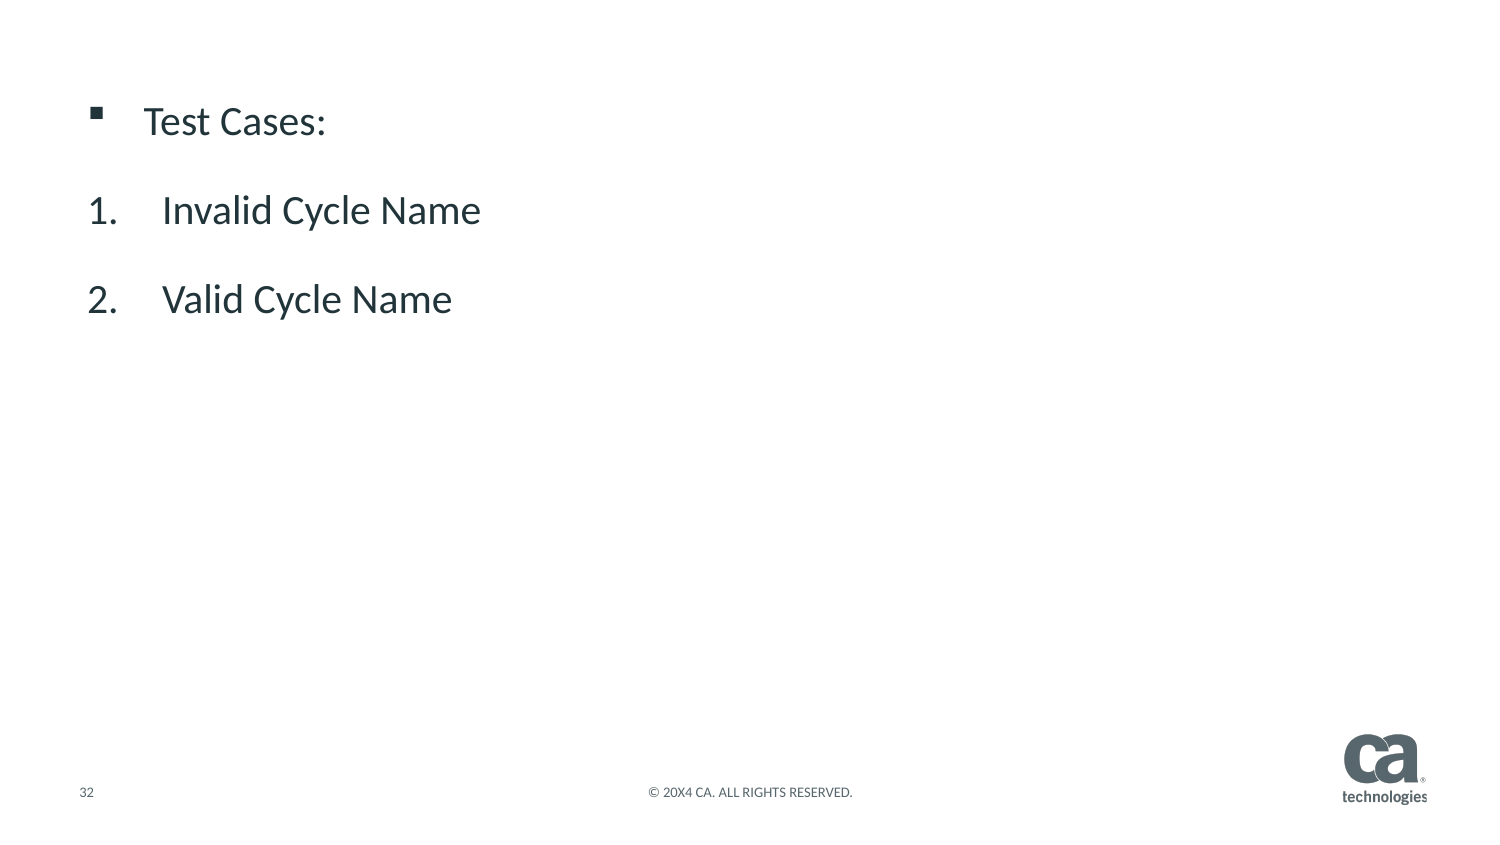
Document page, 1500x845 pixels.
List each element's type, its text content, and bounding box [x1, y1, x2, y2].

list Test Cases: Invalid Cycle Name Valid Cycle Name [72, 76, 1413, 614]
